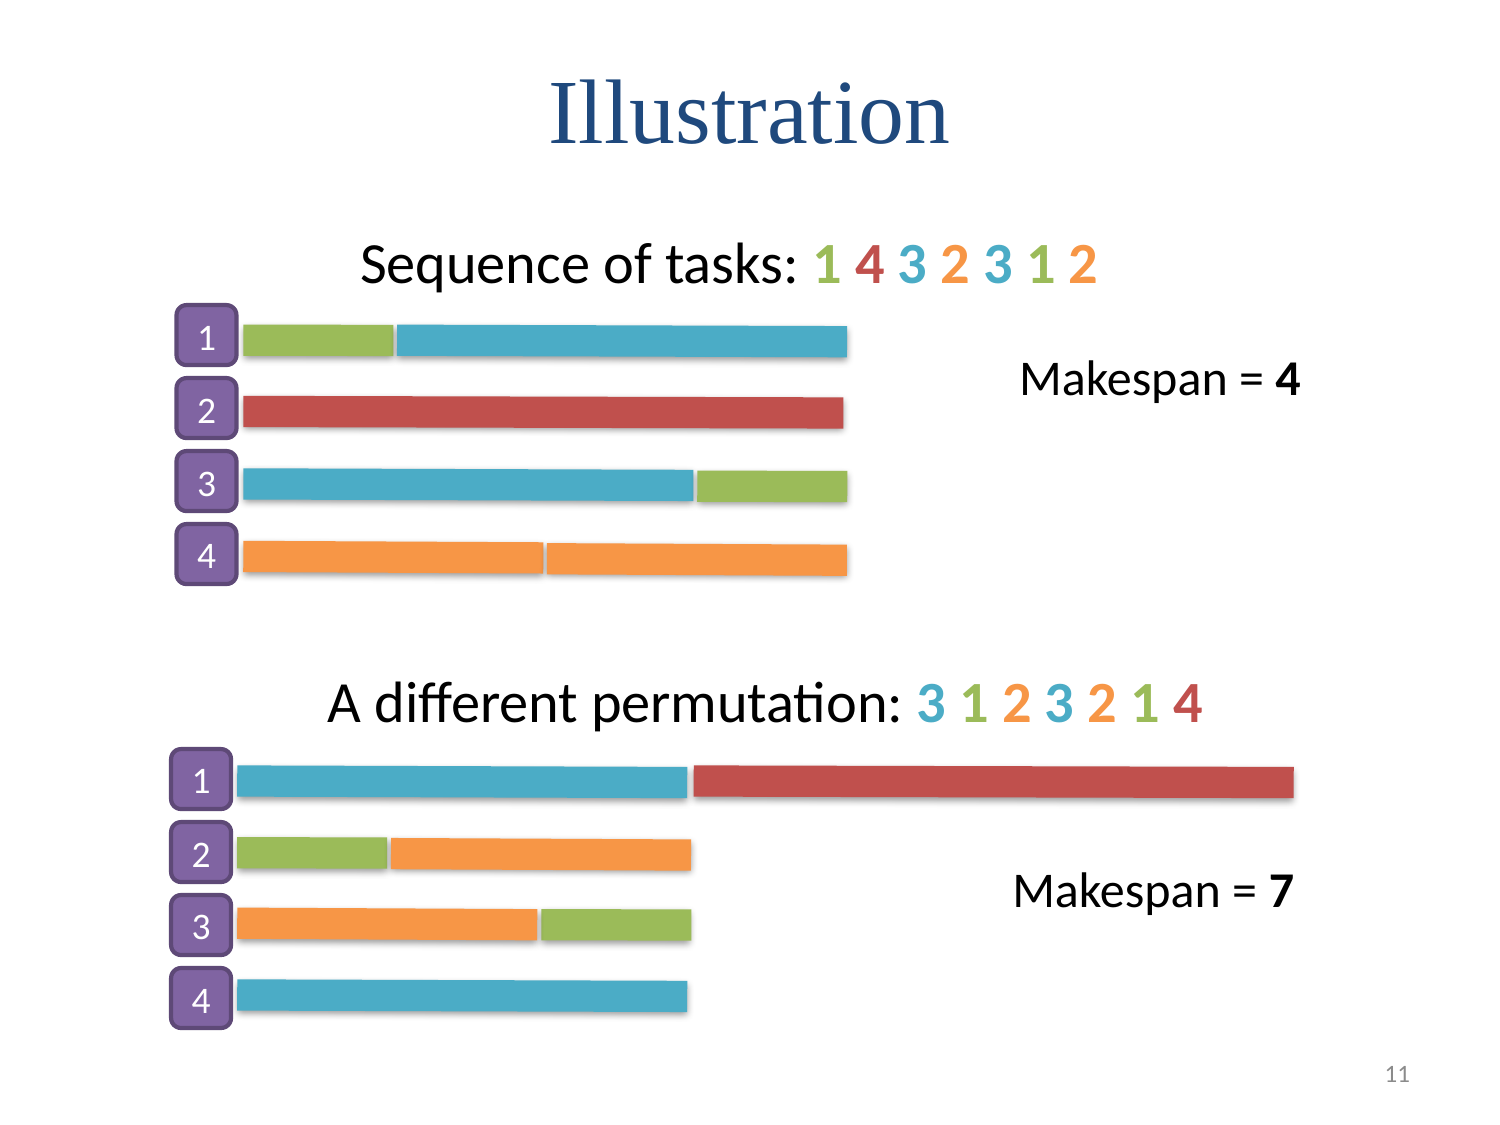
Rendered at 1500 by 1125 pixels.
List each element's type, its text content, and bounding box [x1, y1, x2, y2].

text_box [176, 304, 237, 585]
text_box A different permutation: 3 1 2 3 2 1 4 [100, 654, 1430, 744]
text_box Makespan = 7 [924, 855, 1382, 925]
slide_number 11 [1074, 1042, 1425, 1103]
text_box Makespan = 4 [924, 341, 1396, 413]
title Illustration [90, 17, 1410, 197]
text_box Sequence of tasks: 1 4 3 2 3 1 2 [100, 213, 1358, 303]
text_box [170, 748, 232, 1029]
